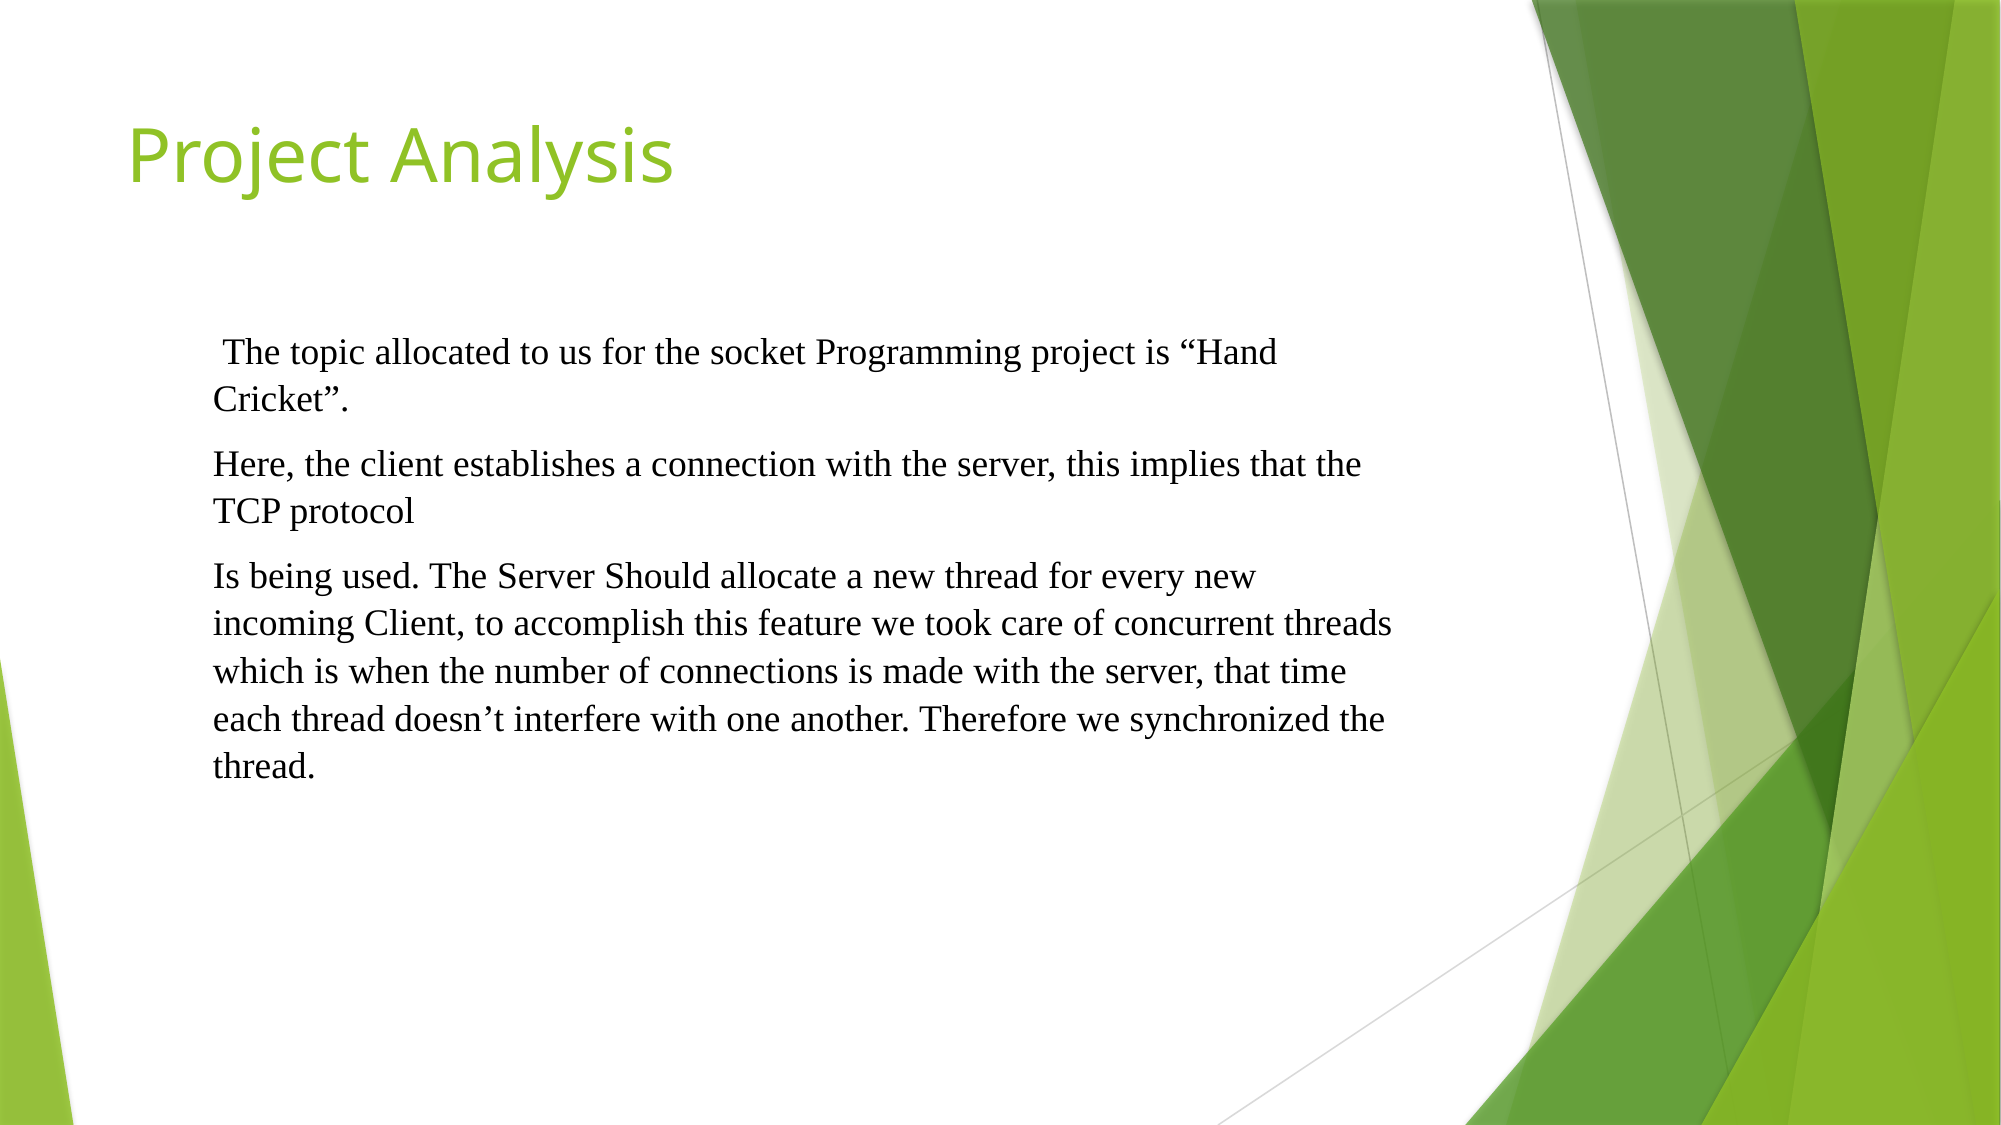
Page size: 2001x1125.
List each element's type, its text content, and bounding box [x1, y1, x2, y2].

text_box The topic allocated to us for the socket Programming project is “Hand Cricket”. Here, the client establishes a connection with the server, this implies that the TCP protocol Is being used. The Server Should allocate a new thread for every new incoming Client, to accomplish this feature we took care of concurrent threads which is when the number of connections is made with the server, that time each thread doesn’t interfere with one another. Therefore we synchronized the thread. [198, 316, 1417, 856]
title Project Analysis [111, 99, 1522, 317]
